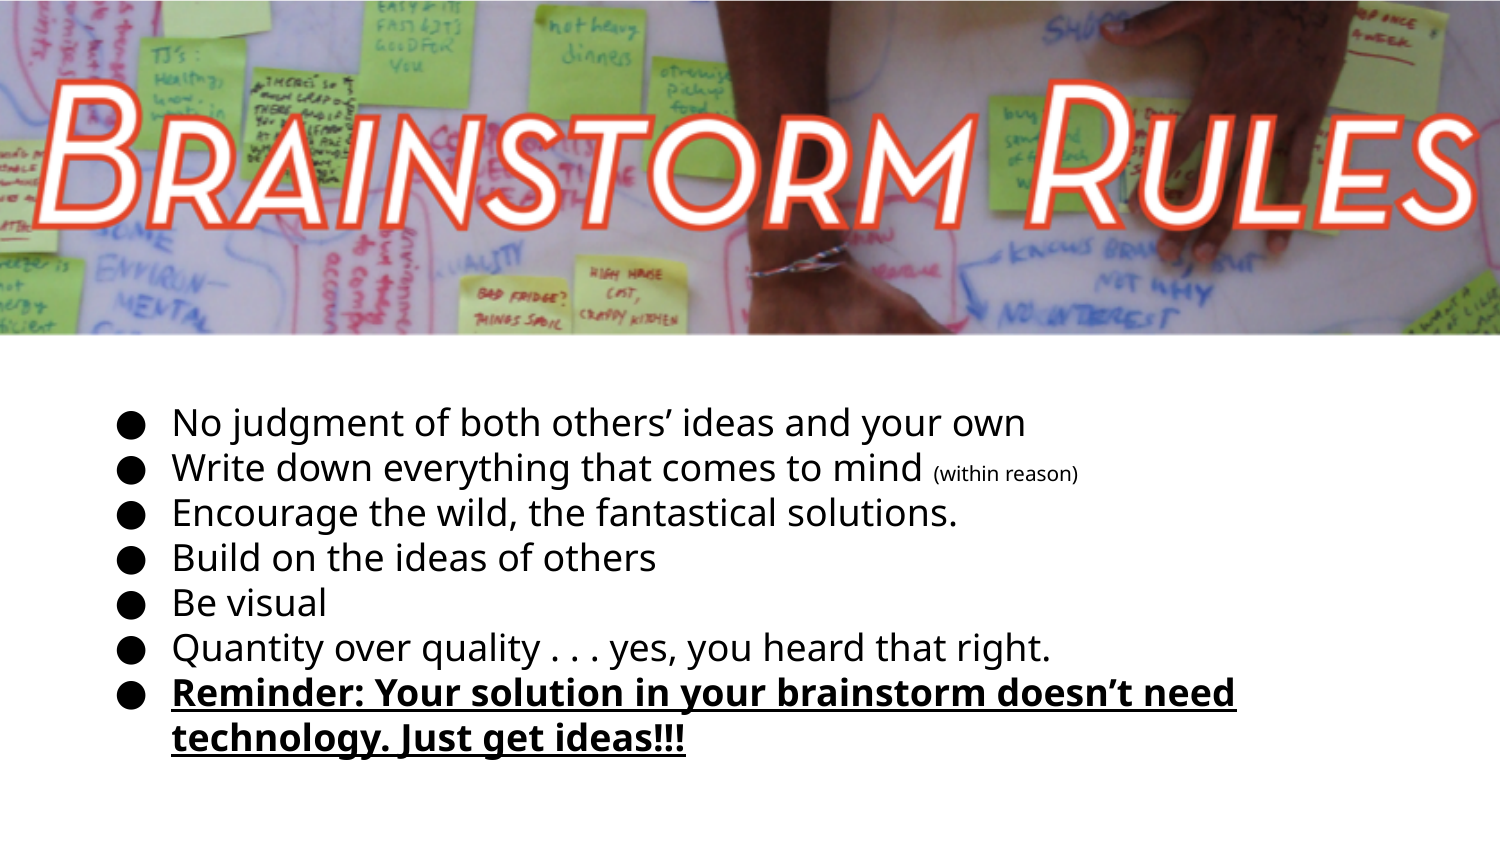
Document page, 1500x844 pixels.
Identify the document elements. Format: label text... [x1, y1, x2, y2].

text_box No judgment of both others’ ideas and your own Write down everything that comes to mind (within reason) Encourage the wild, the fantastical solutions. Build on the ideas of others Be visual Quantity over quality . . . yes, you heard that right. Reminder: Your solution in your brainstorm doesn’t need technology. Just get ideas!!! [81, 383, 1446, 803]
picture [0, 0, 1500, 350]
